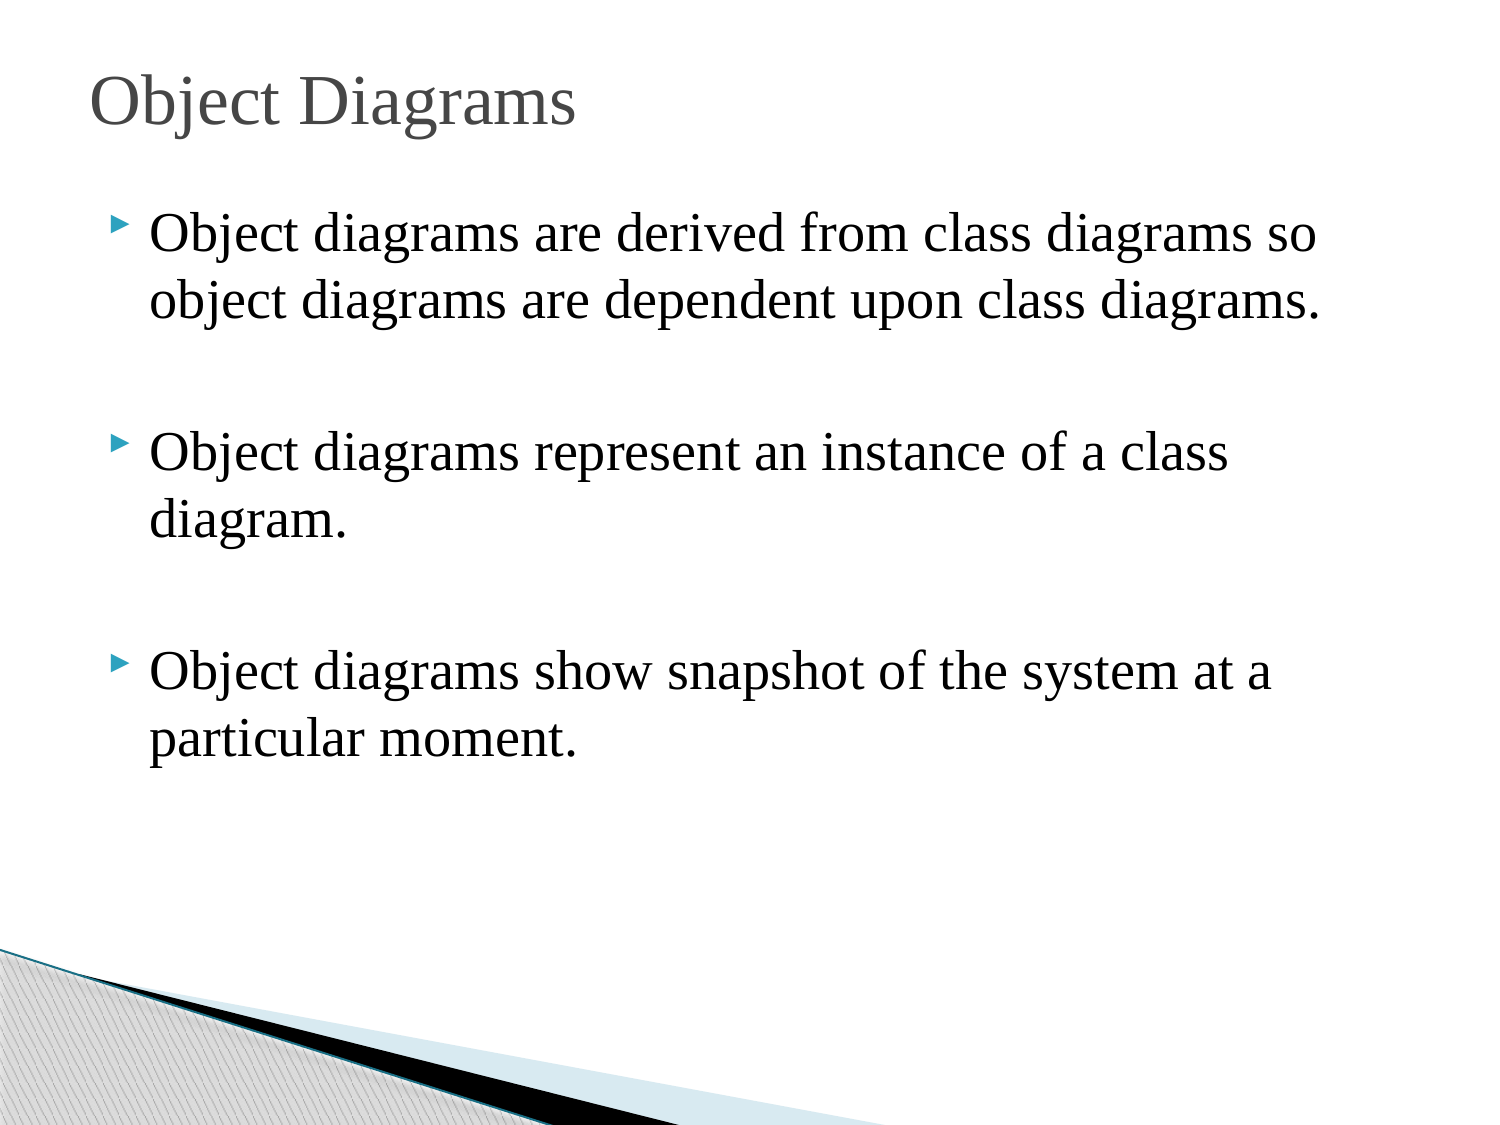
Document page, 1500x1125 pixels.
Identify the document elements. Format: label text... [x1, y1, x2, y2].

title Object Diagrams [75, 45, 1425, 233]
list Object diagrams are derived from class diagrams so object diagrams are dependent upon class diagrams. Object diagrams represent an instance of a class diagram. Object diagrams show snapshot of the system at a particular moment. [75, 233, 1425, 1075]
